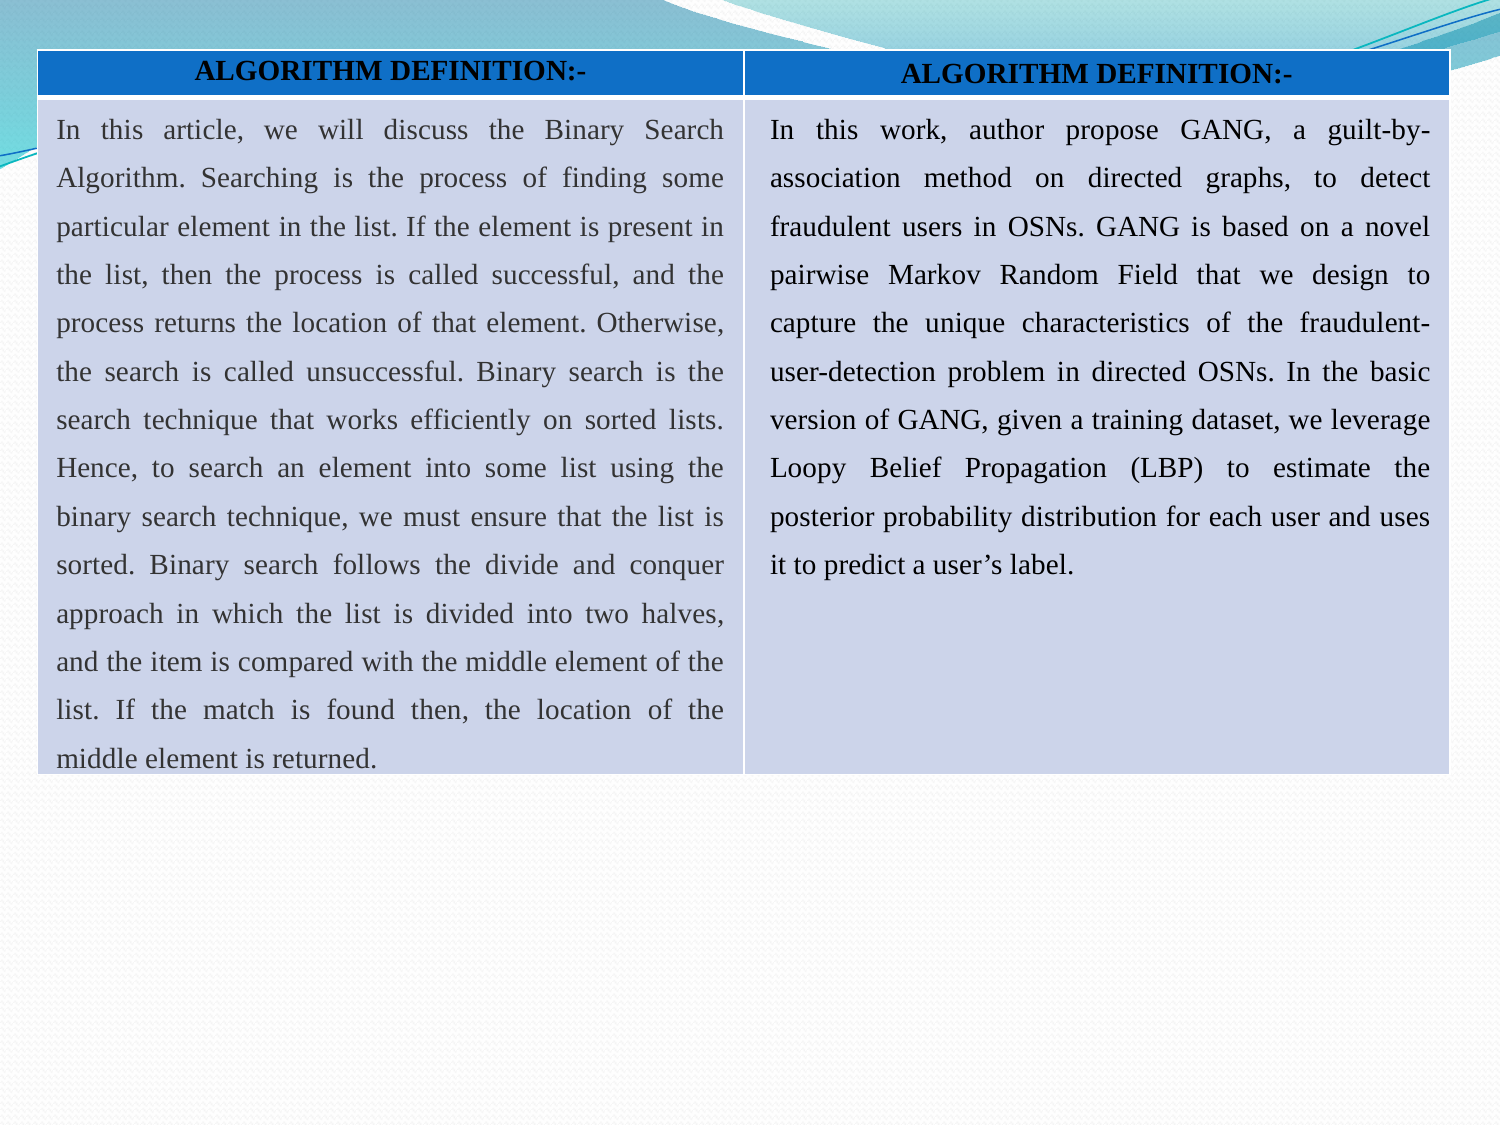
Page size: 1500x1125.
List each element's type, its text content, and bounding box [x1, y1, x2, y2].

table_cell In this work, author propose GANG, a guilt-by-association method on directed graphs, to detect fraudulent users in OSNs. GANG is based on a novel pairwise Markov Random Field that we design to capture the unique characteristics of the fraudulent-user-detection problem in directed OSNs. In the basic version of GANG, given a training dataset, we leverage Loopy Belief Propagation (LBP) to estimate the posterior probability distribution for each user and uses it to predict a user’s label. [745, 100, 1449, 774]
table_header ALGORITHM DEFINITION:- [745, 51, 1449, 95]
table_header ALGORITHM DEFINITION:- [38, 51, 743, 95]
table_cell In this article, we will discuss the Binary Search Algorithm. Searching is the process of finding some particular element in the list. If the element is present in the list, then the process is called successful, and the process returns the location of that element. Otherwise, the search is called unsuccessful. Binary search is the search technique that works efficiently on sorted lists. Hence, to search an element into some list using the binary search technique, we must ensure that the list is sorted. Binary search follows the divide and conquer approach in which the list is divided into two halves, and the item is compared with the middle element of the list. If the match is found then, the location of the middle element is returned. [38, 100, 743, 774]
